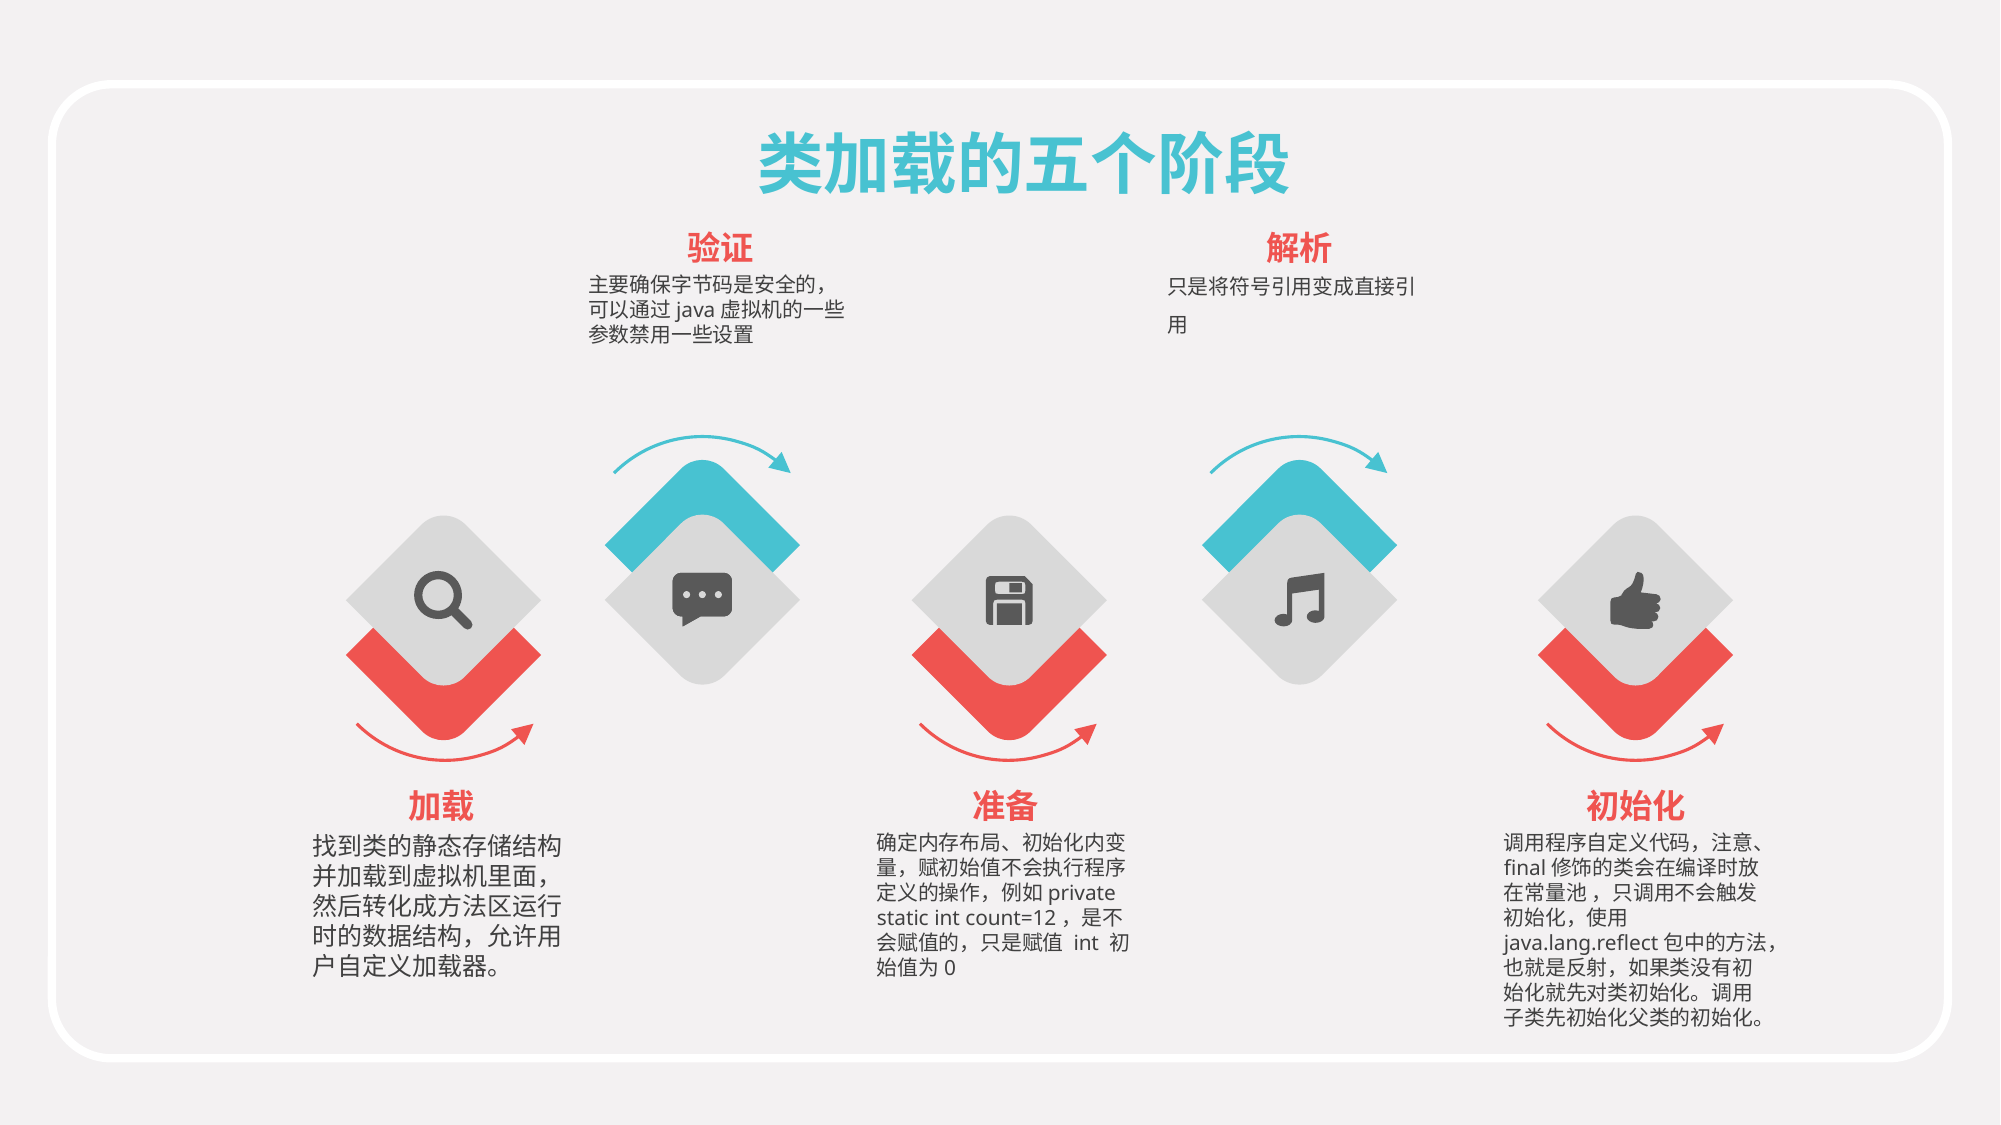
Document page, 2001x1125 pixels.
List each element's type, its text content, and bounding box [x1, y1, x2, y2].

text_box 解析 只是将符号引用变成直接引用 [1167, 227, 1432, 339]
text_box [777, 451, 784, 457]
text_box [382, 744, 509, 761]
text_box [632, 436, 773, 457]
text_box 加载 找到类的静态存储结构并加载到虚拟机里面，然后转化成方法区运行时的数据结构，允许用户自定义加载器。 [312, 785, 578, 981]
text_box 验证 主要确保字节码是安全的，可以通过java虚拟机的一些参数禁用一些设置 [588, 227, 853, 347]
text_box [1373, 451, 1381, 457]
text_box [1229, 436, 1369, 457]
text_box [945, 744, 1072, 761]
text_box [1572, 744, 1700, 761]
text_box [345, 512, 542, 744]
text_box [985, 576, 1033, 625]
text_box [1201, 457, 1398, 688]
text_box 初始化 调用程序自定义代码，注意、final修饰的类会在编译时放在常量池 ，只调用不会触发初始化，使用java.lang.reflect包中的方法，也就是反射，如果类没有初始化就先对类初始化。调用子类先初始化父类的初始化。 [1504, 785, 1769, 1030]
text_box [604, 457, 800, 688]
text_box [672, 572, 732, 627]
text_box 类加载的五个阶段 [698, 114, 1350, 210]
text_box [911, 512, 1107, 744]
text_box 准备 确定内存布局、初始化内变量，赋初始值不会执行程序定义的操作，例如private static int count=12，是不会赋值的，只是赋值 int 初始值为0 [876, 785, 1142, 980]
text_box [1537, 512, 1734, 744]
